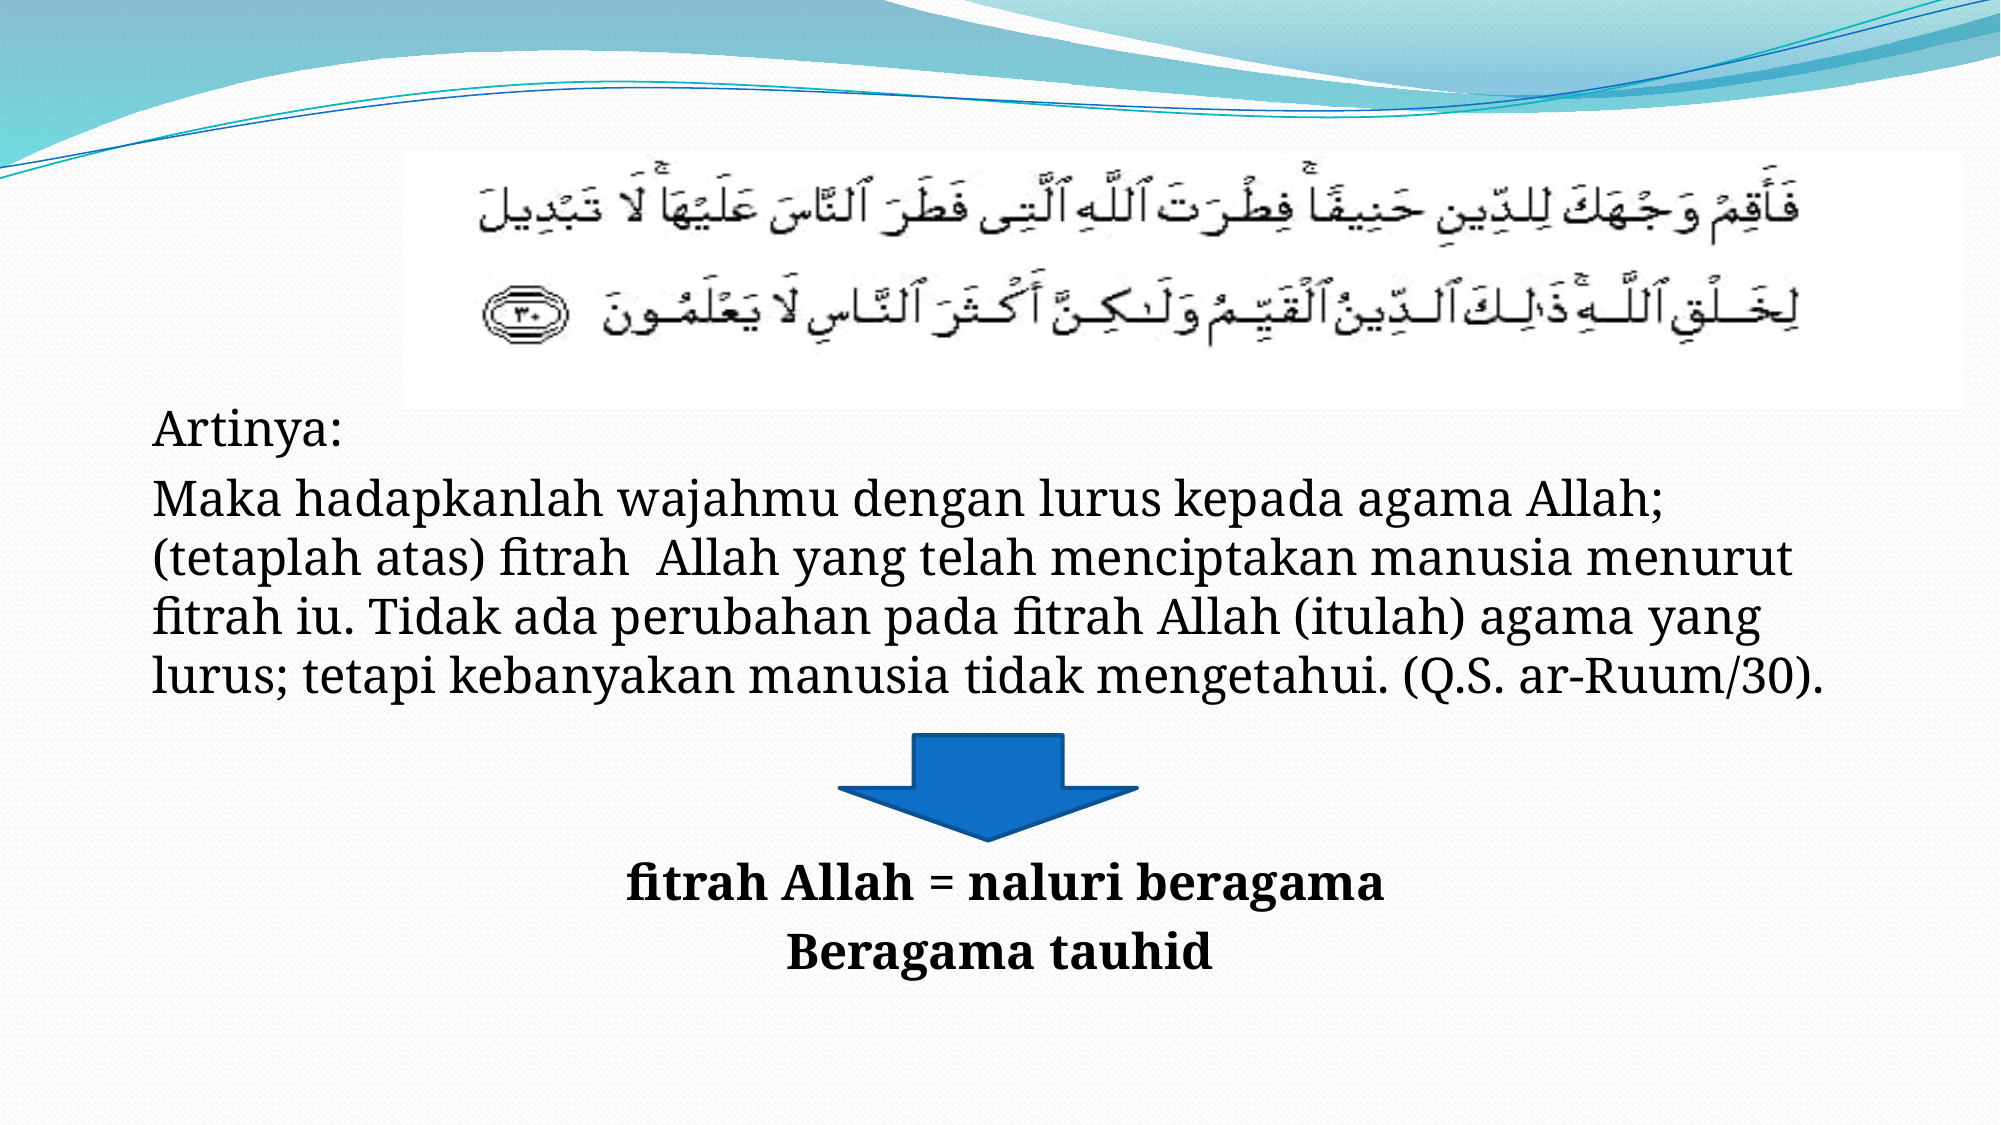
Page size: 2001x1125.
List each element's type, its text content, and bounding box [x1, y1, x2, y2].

list Artinya: Maka hadapkanlah wajahmu dengan lurus kepada agama Allah; (tetaplah atas) fitrah Allah yang telah menciptakan manusia menurut fitrah iu. Tidak ada perubahan pada fitrah Allah (itulah) agama yang lurus; tetapi kebanyakan manusia tidak mengetahui. (Q.S. ar-Ruum/30). fitrah Allah = naluri beragama Beragama tauhid [137, 45, 1863, 1014]
text_box [837, 733, 1140, 843]
picture [403, 153, 1964, 410]
